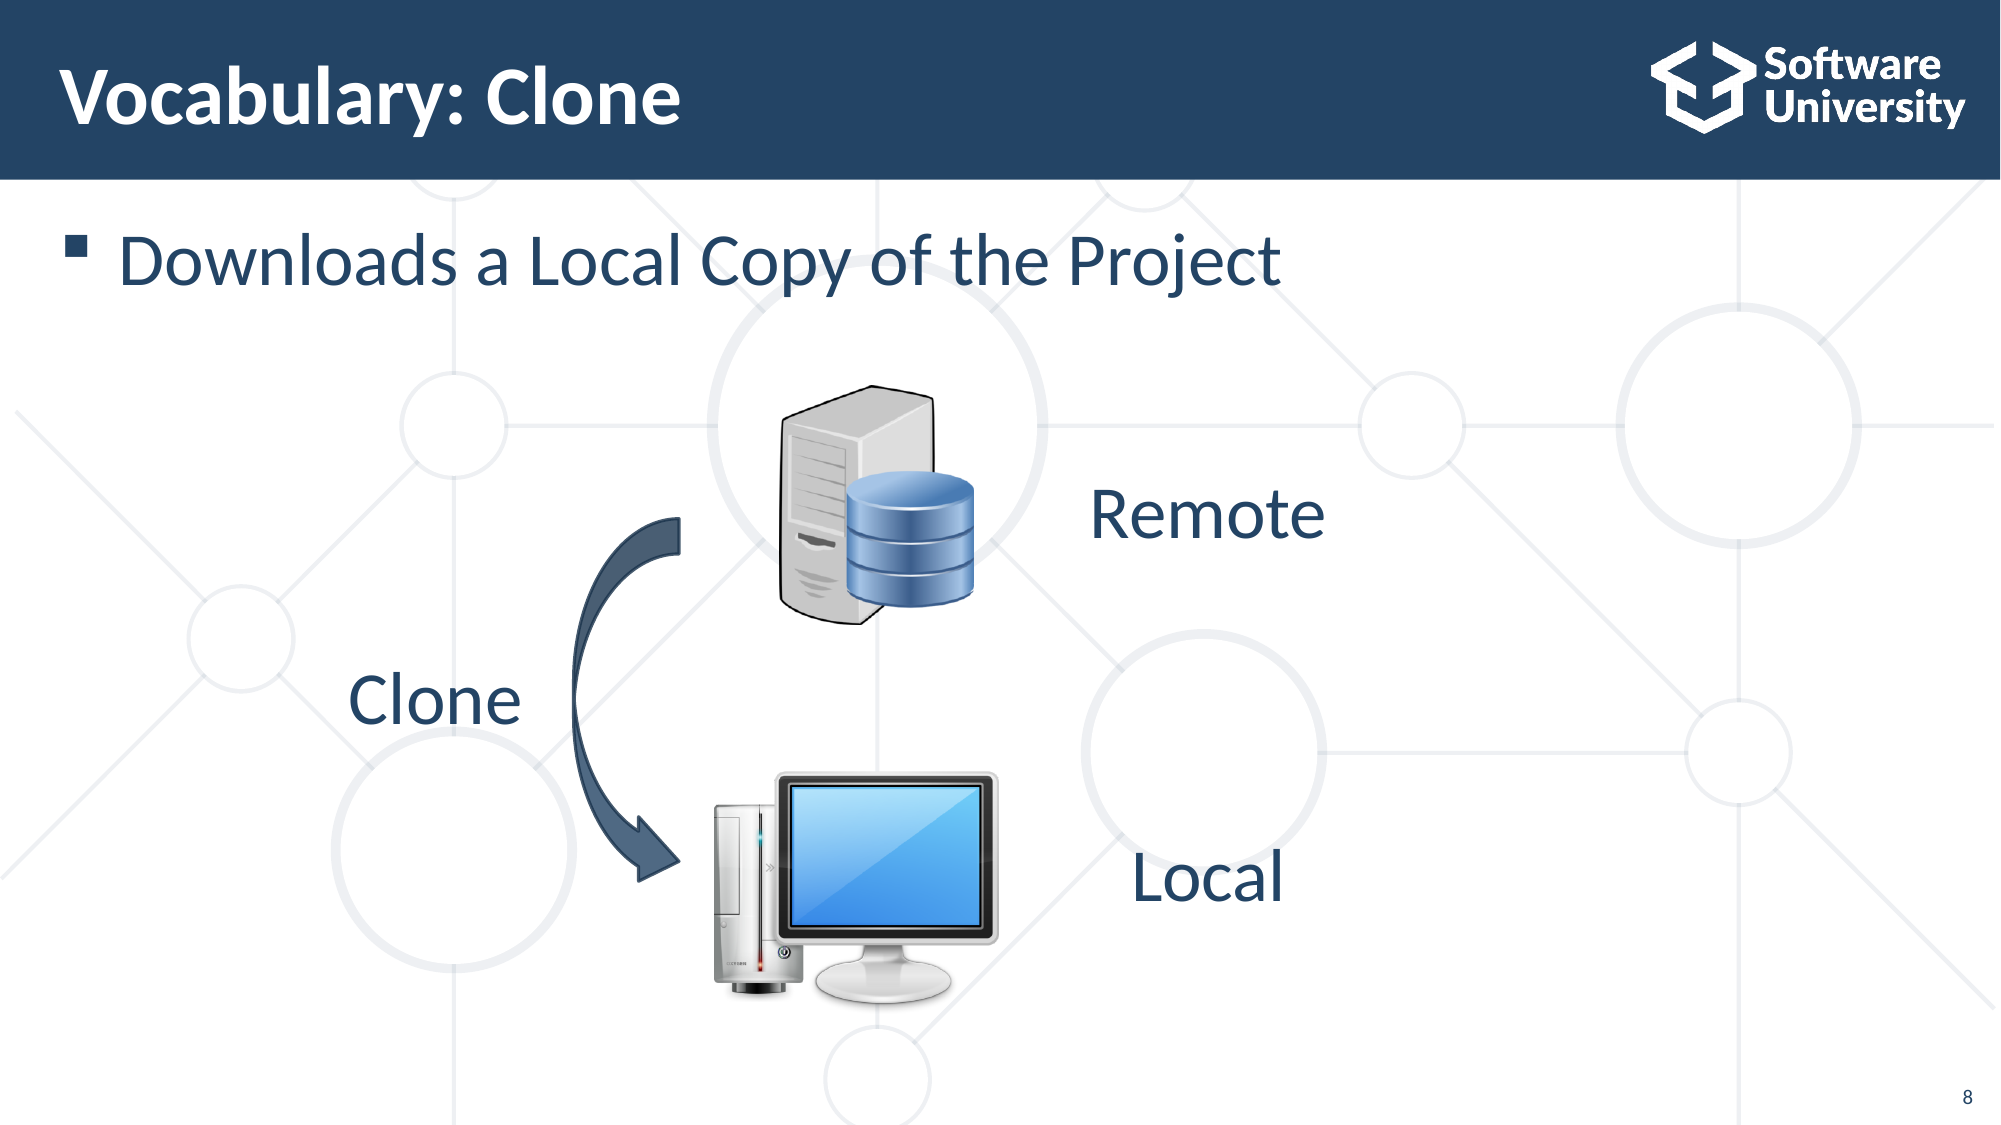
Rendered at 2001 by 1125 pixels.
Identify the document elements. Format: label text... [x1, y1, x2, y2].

text_box Remote [1074, 456, 1343, 562]
picture [1651, 41, 1966, 134]
list Downloads a Local Copy of the Project [41, 200, 1671, 317]
text_box Clone [333, 641, 538, 747]
slide_number 8 [1927, 1067, 1989, 1117]
text_box Vocabulary: Clone [41, 18, 1420, 164]
text_box Local [1115, 819, 1302, 925]
text_box [571, 516, 682, 884]
picture [714, 751, 999, 1037]
picture [778, 384, 974, 625]
